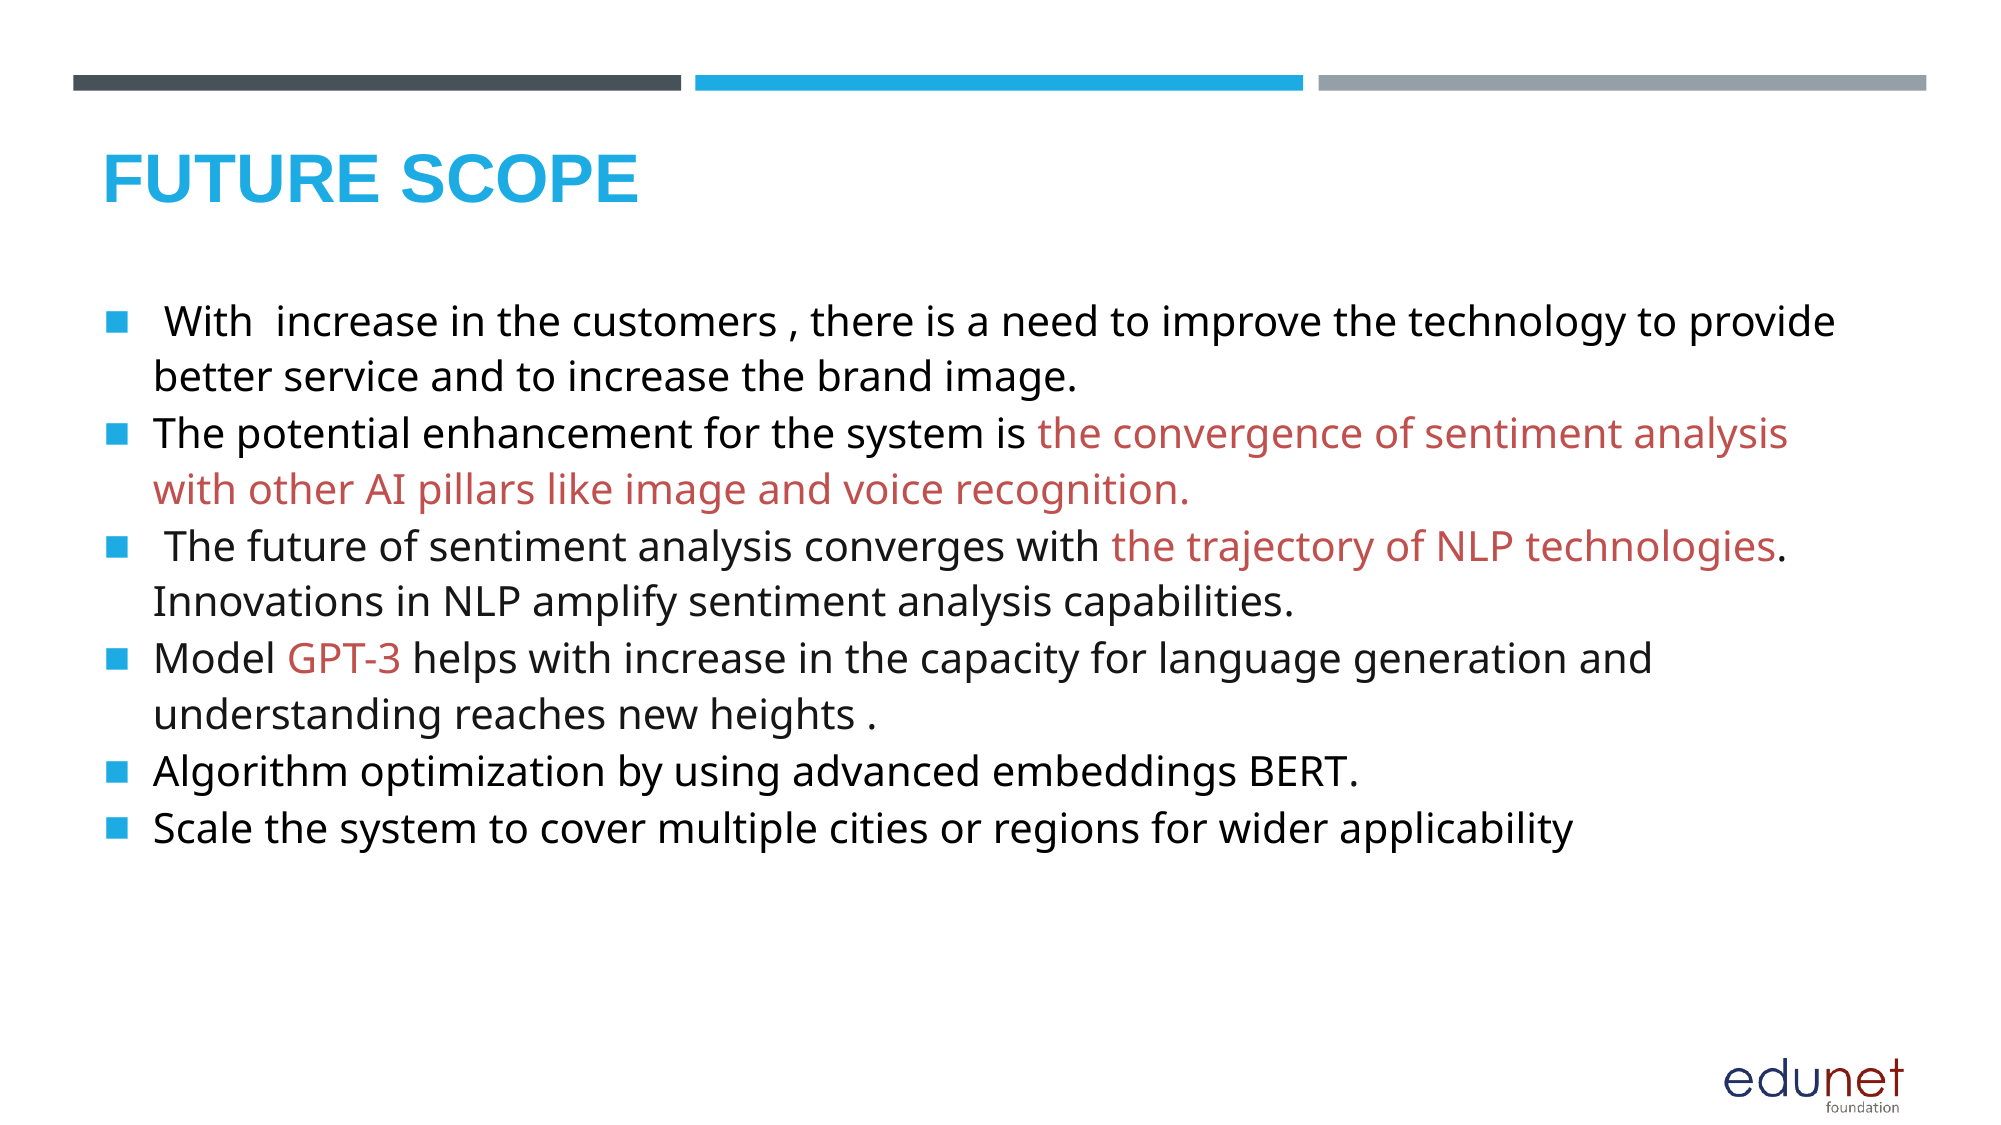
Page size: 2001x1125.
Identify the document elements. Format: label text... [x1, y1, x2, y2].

picture [1724, 1057, 1904, 1113]
text_box With increase in the customers , there is a need to improve the technology to provide better service and to increase the brand image. The potential enhancement for the system is the convergence of sentiment analysis with other AI pillars like image and voice recognition. The future of sentiment analysis converges with the trajectory of NLP technologies. Innovations in NLP amplify sentiment analysis capabilities. Model GPT-3 helps with increase in the capacity for language generation and understanding reaches new heights . Algorithm optimization by using advanced embeddings BERT. Scale the system to cover multiple cities or regions for wider applicability [100, 287, 1865, 852]
title FUTURE SCOPE [100, 131, 643, 322]
